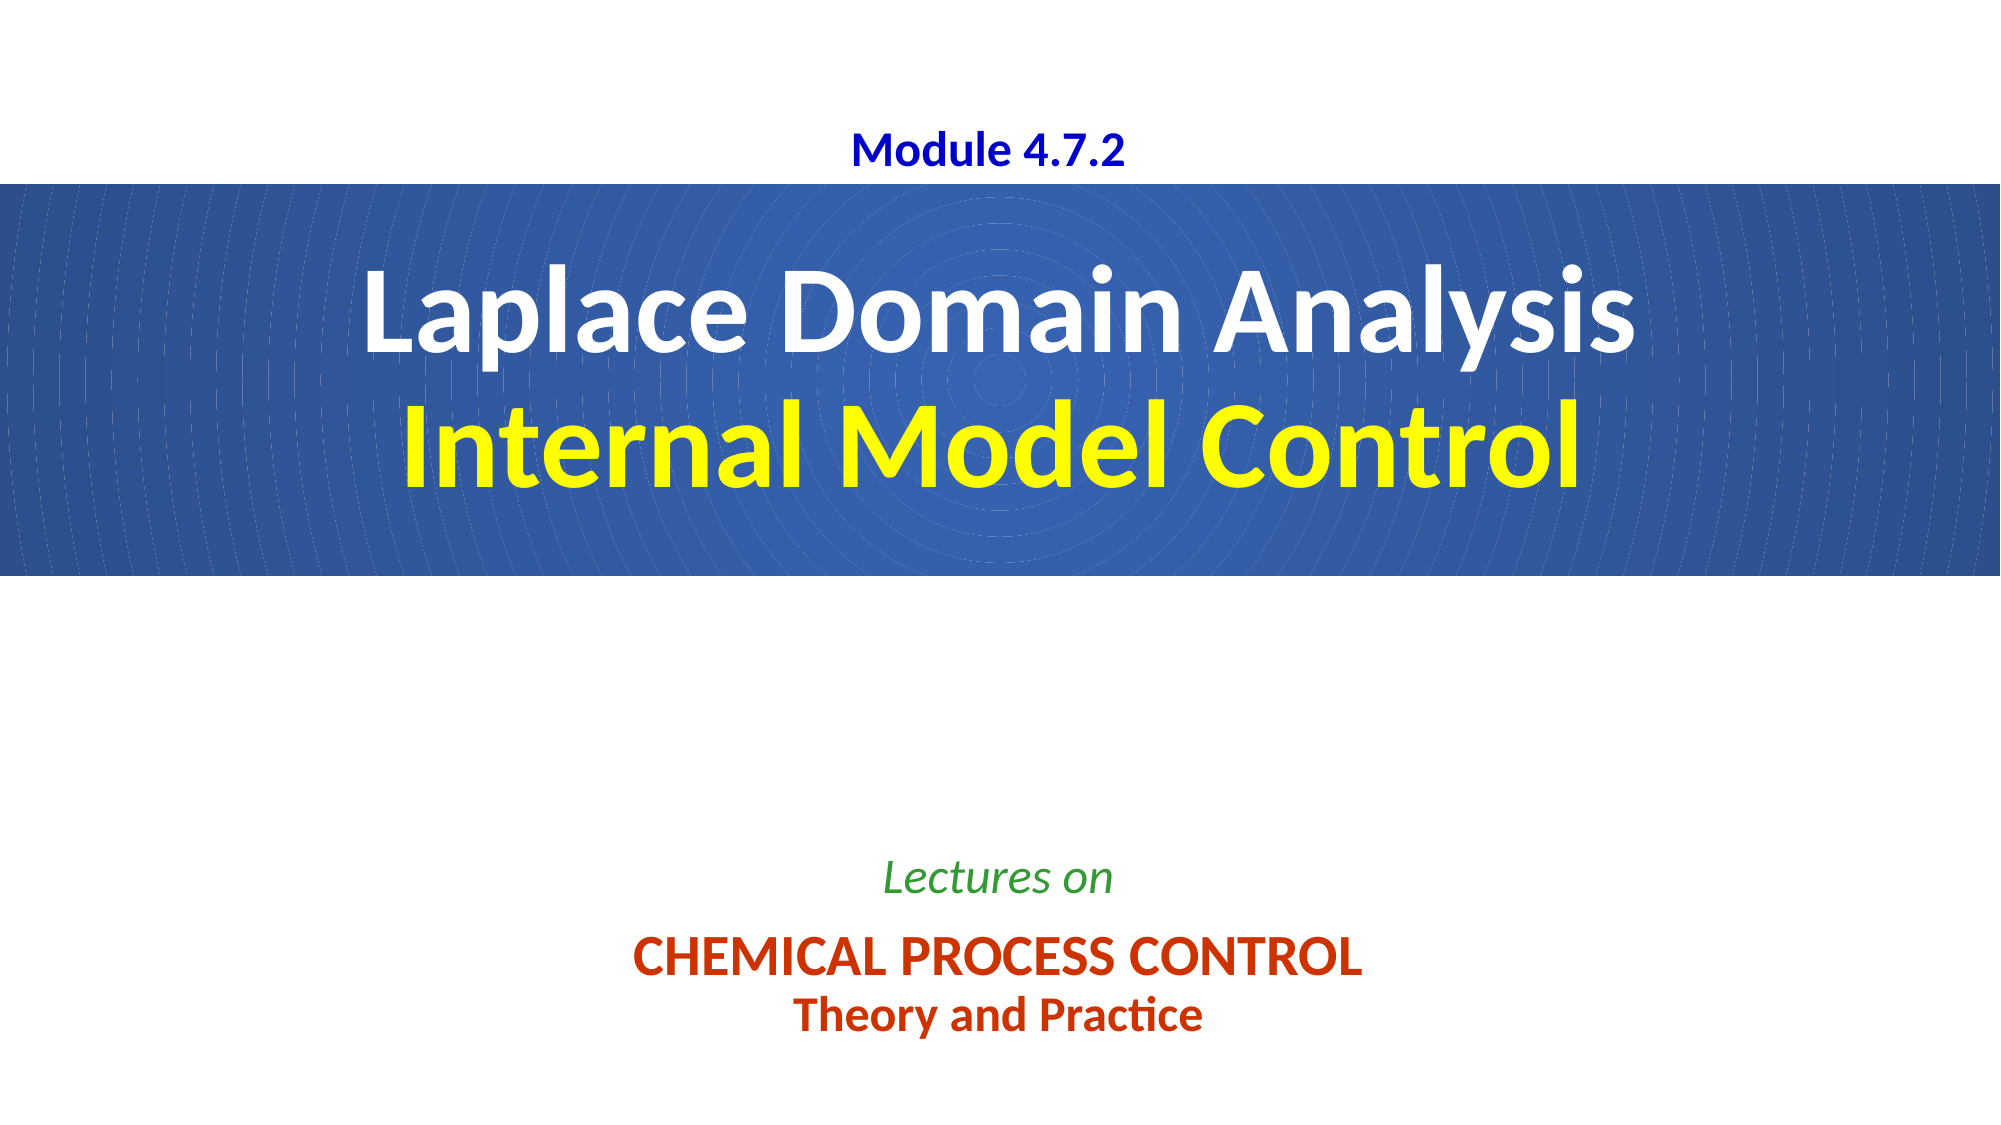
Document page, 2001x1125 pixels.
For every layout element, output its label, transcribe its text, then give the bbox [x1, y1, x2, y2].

subtitle Lectures on CHEMICAL PROCESS CONTROL Theory and Practice [248, 843, 1749, 1068]
text_box Module 4.7.2 [835, 108, 1141, 184]
title Laplace Domain Analysis Internal Model Control [0, 184, 2000, 576]
